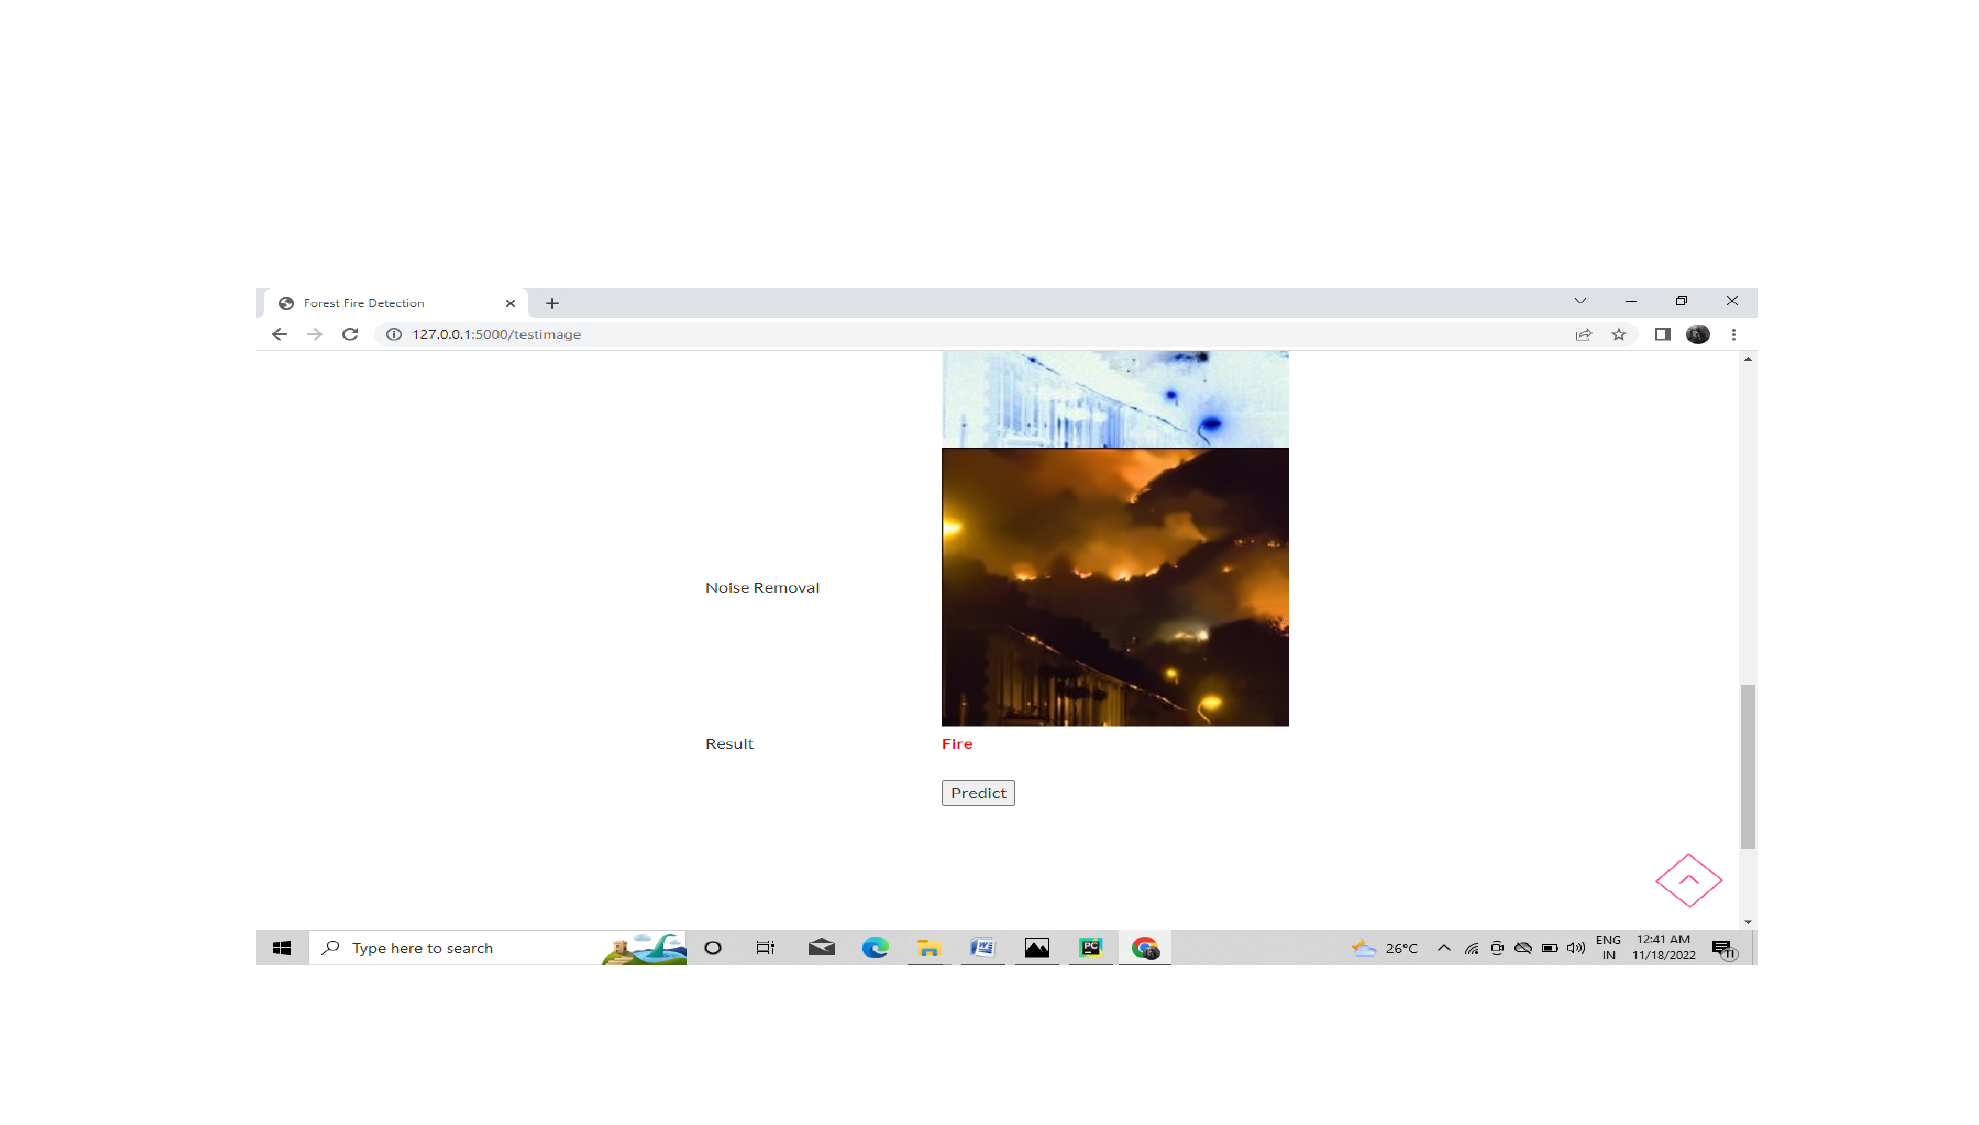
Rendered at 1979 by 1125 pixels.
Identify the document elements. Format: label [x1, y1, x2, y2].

picture [256, 287, 1758, 965]
